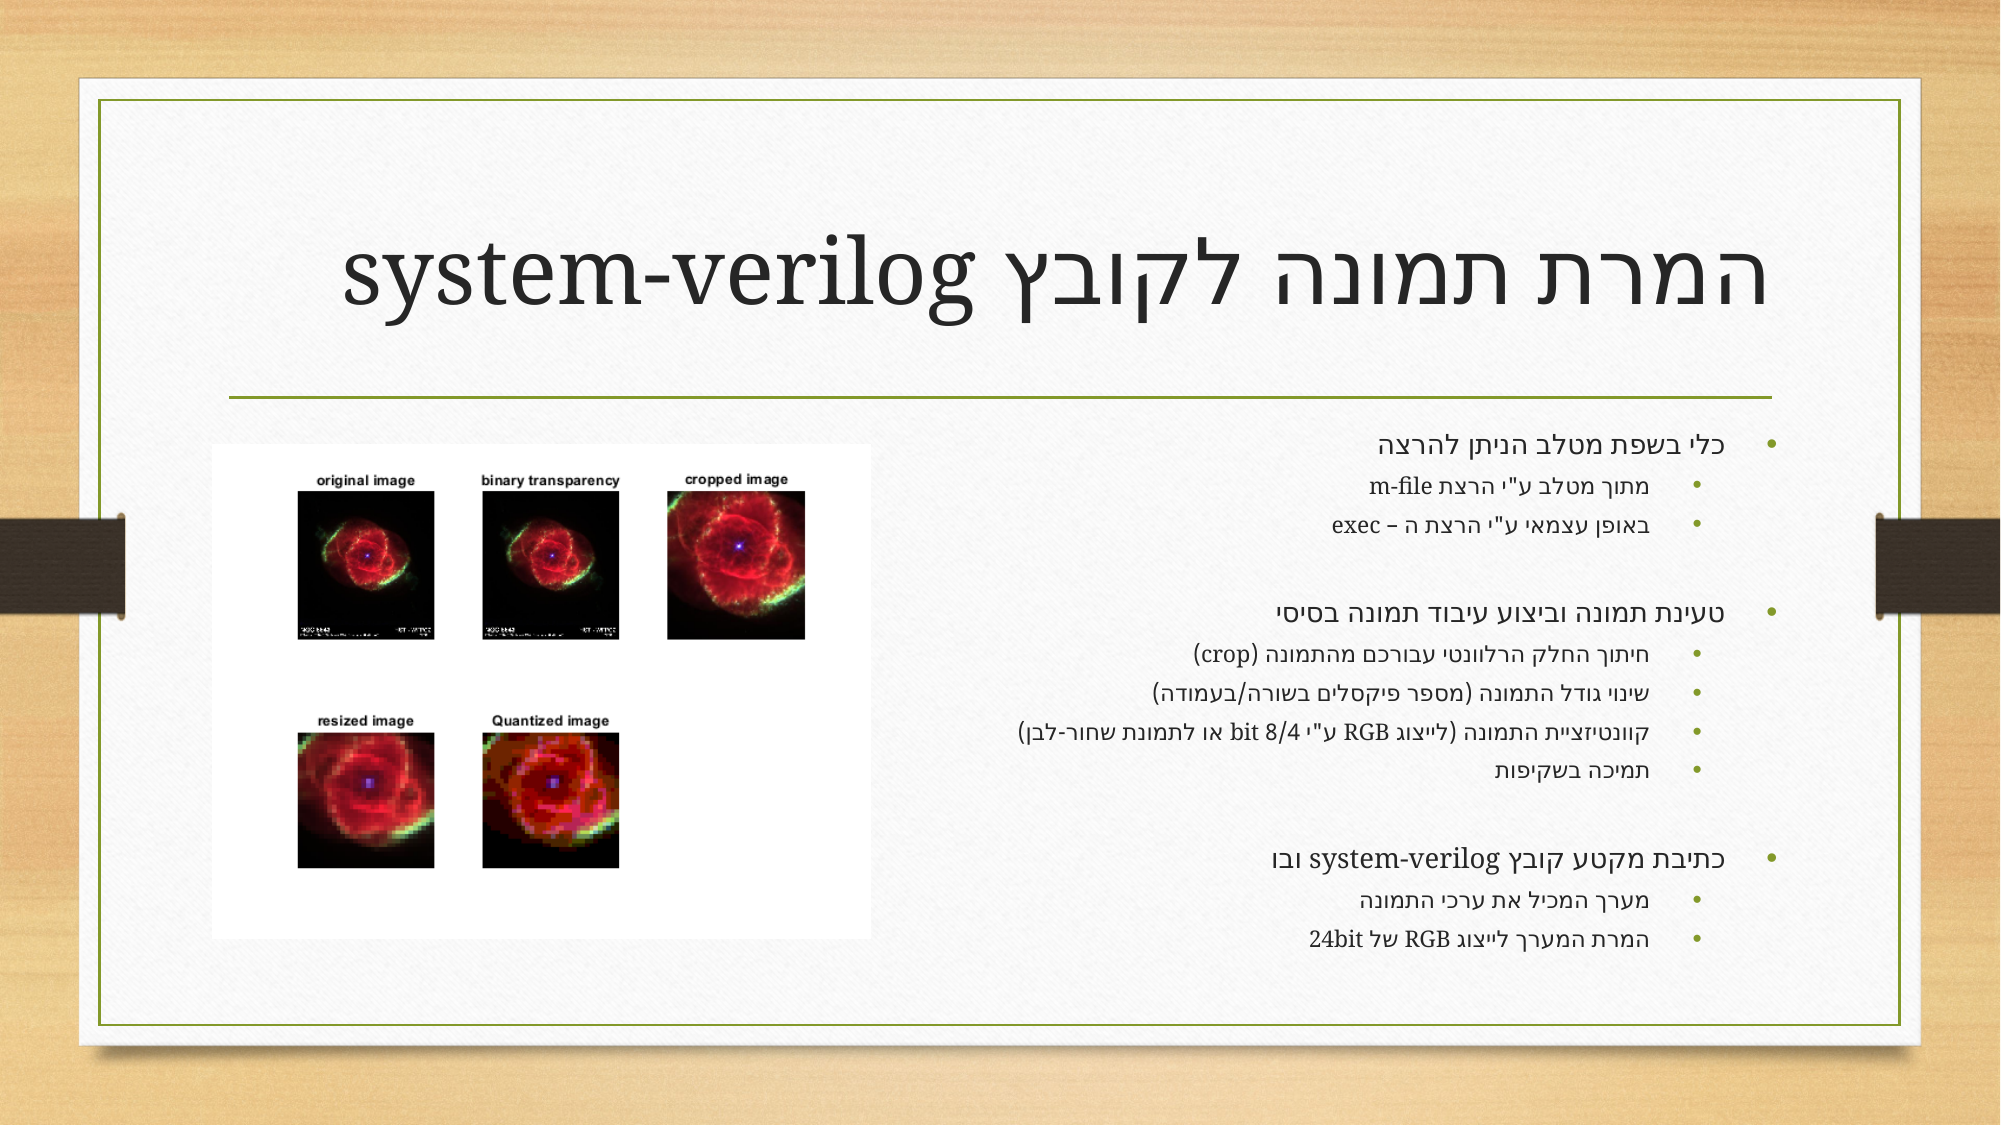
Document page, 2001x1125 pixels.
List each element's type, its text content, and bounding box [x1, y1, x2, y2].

title המרת תמונה לקובץ system-verilog [212, 161, 1788, 375]
list כלי בשפת מטלב הניתן להרצה מתוך מטלב ע"י הרצת m-file באופן עצמאי ע"י הרצת ה – exec טעינת תמונה וביצוע עיבוד תמונה בסיסי חיתוך החלק הרלוונטי עבורכם מהתמונה (crop) שינוי גודל התמונה (מספר פיקסלים בשורה/בעמודה) קוונטיזציית התמונה (לייצוג RGB ע"י 8/4 bit או לתמונת שחור-לבן) תמיכה בשקיפות כתיבת מקטע קובץ system-verilog ובו מערך המכיל את ערכי התמונה המרת המערך לייצוג RGB של 24bit [212, 419, 1788, 964]
picture [0, 0, 2001, 1125]
